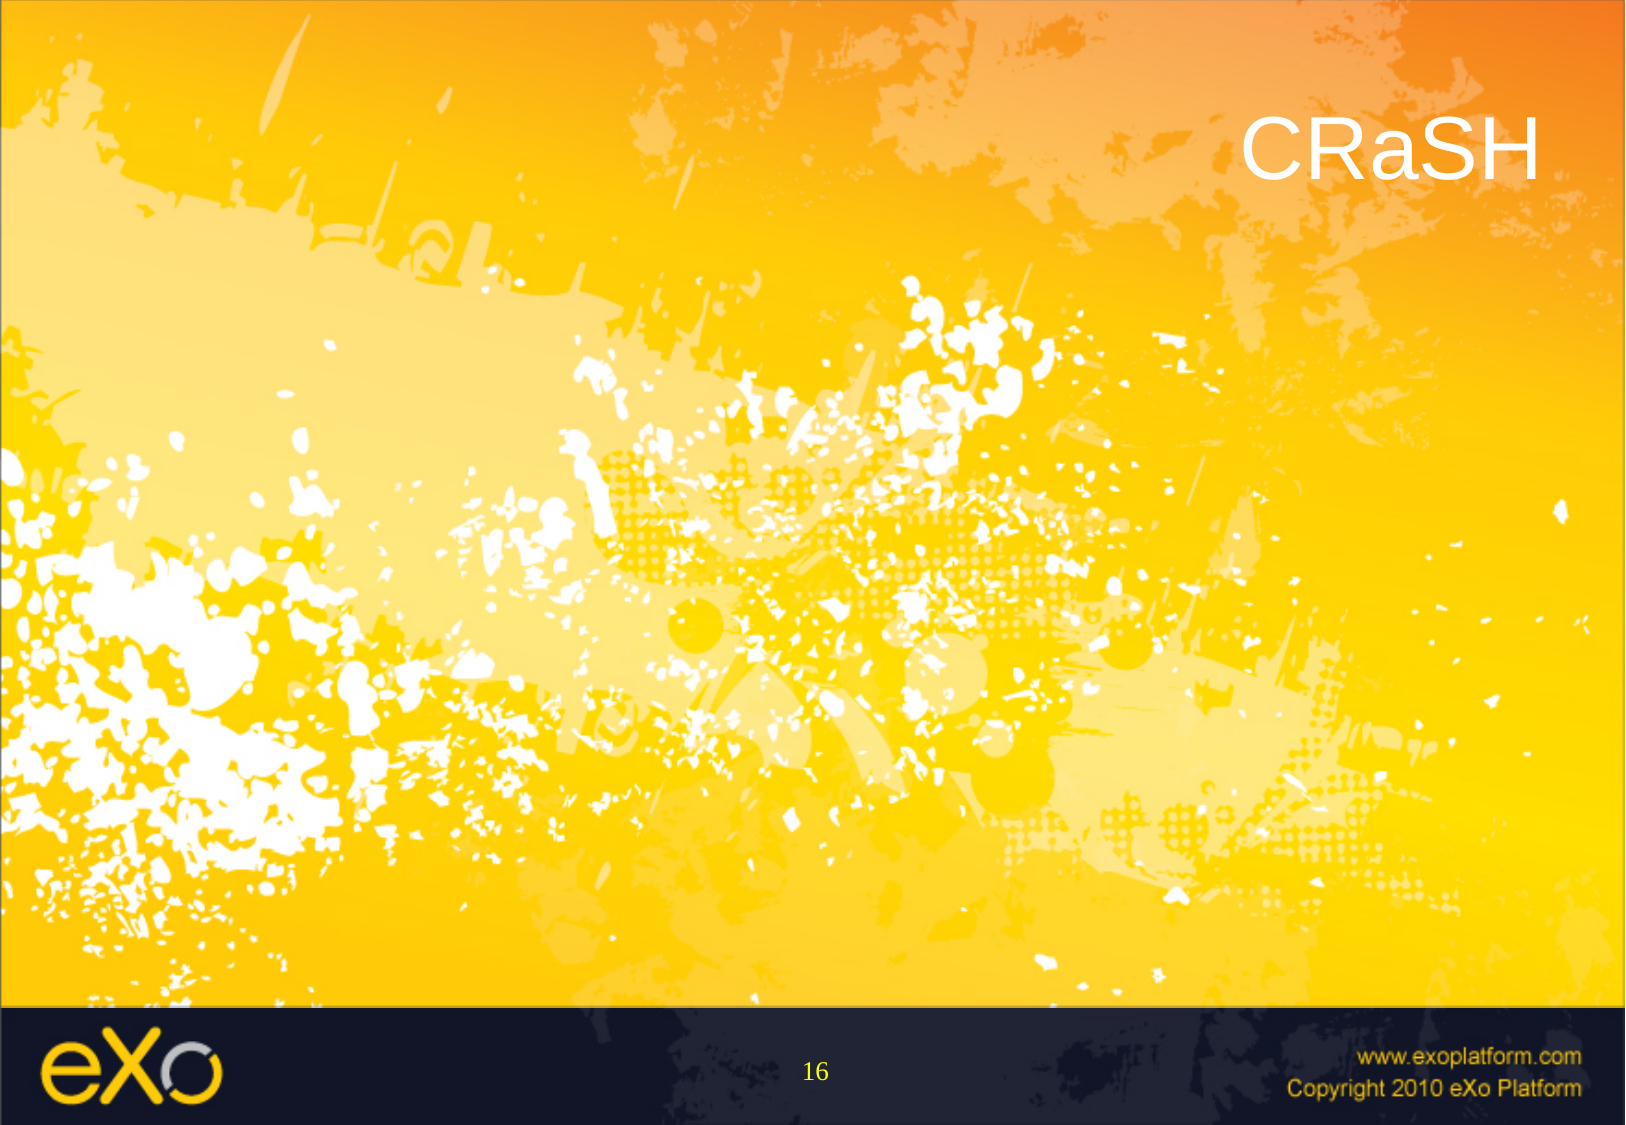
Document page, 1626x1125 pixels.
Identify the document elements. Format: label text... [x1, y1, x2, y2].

text_box CRaSH [81, 37, 1544, 260]
picture [0, 0, 1625, 1125]
